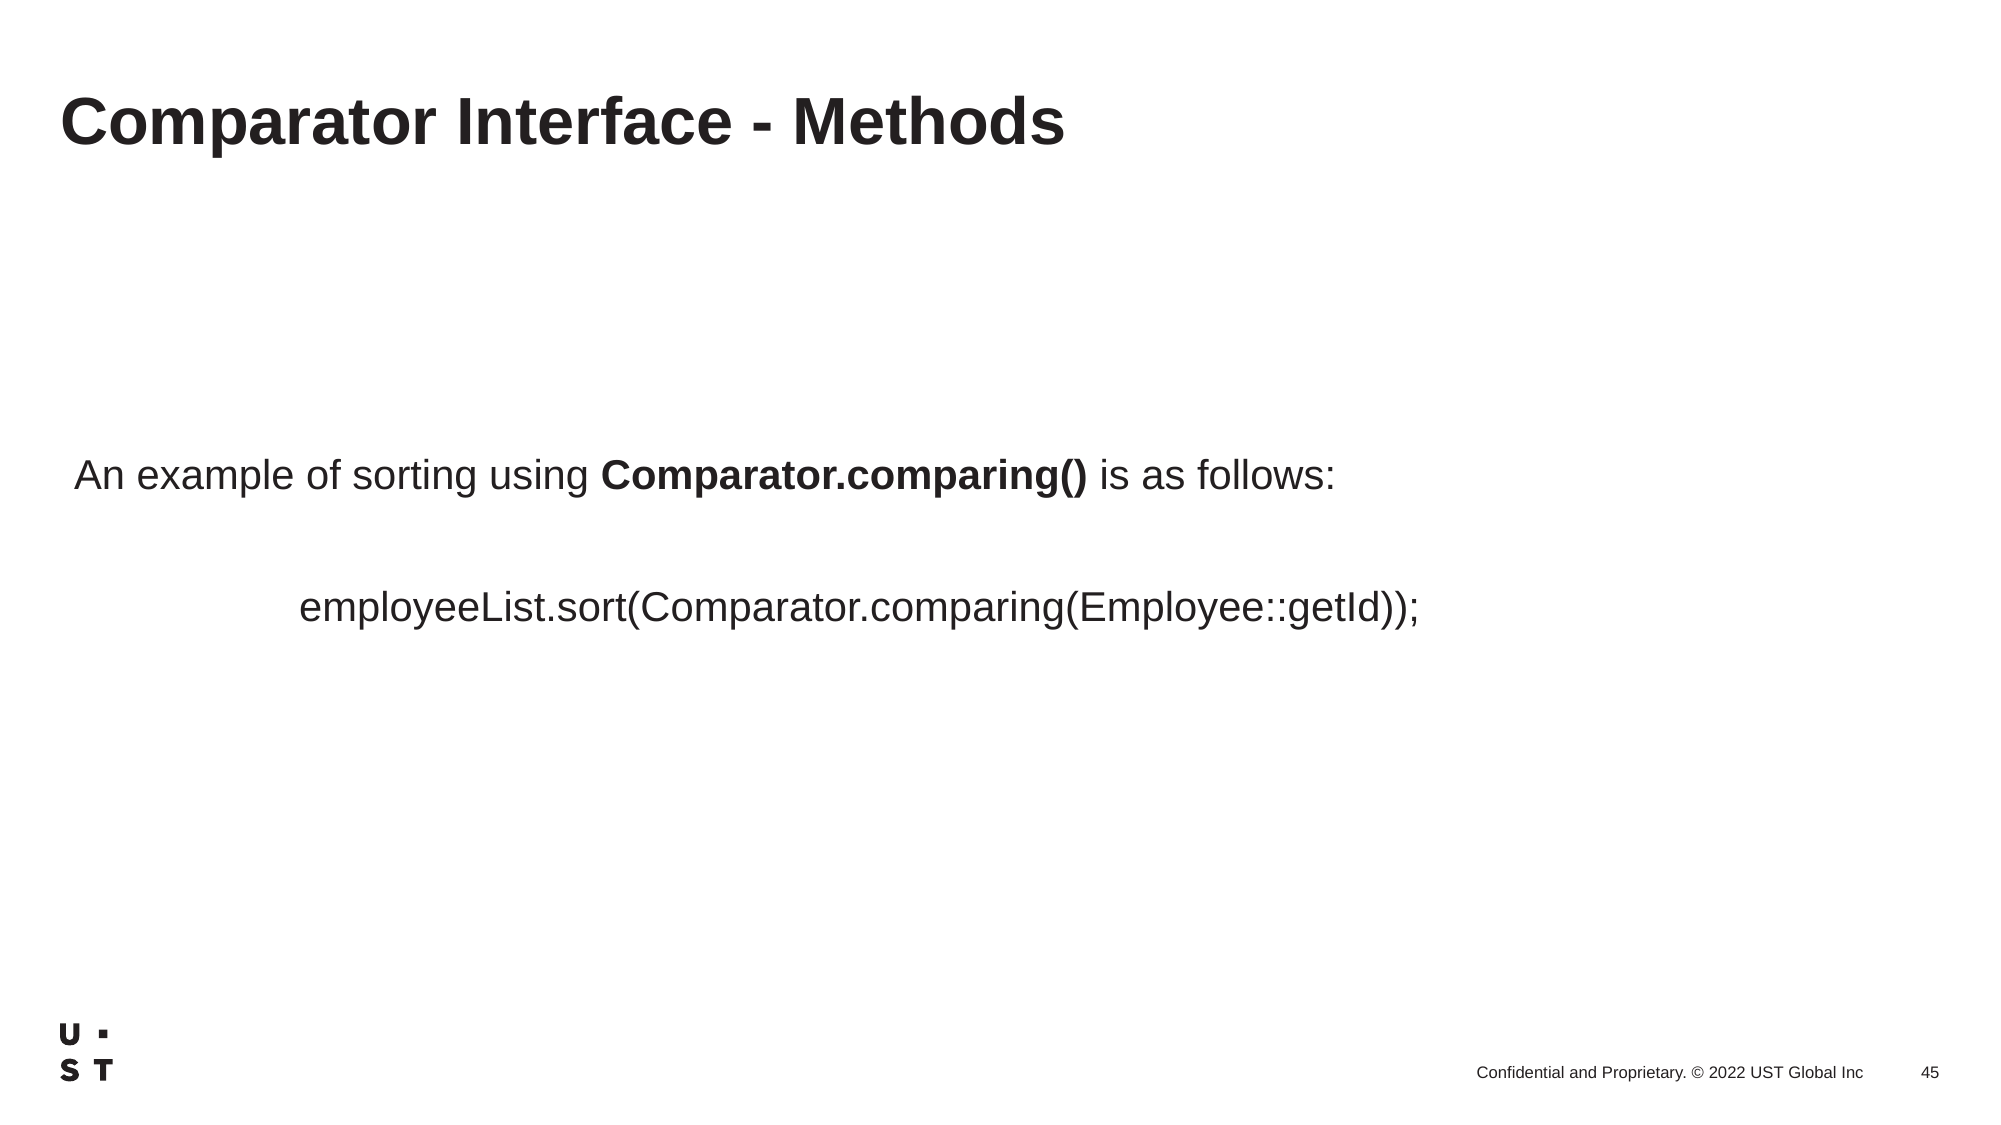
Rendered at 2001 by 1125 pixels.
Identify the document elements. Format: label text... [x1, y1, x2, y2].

text_box An example of sorting using Comparator.comparing() is as follows: employeeList.sort(Comparator.comparing(Employee::getId)); [59, 309, 1875, 986]
title Comparator Interface - Methods [60, 87, 1940, 238]
